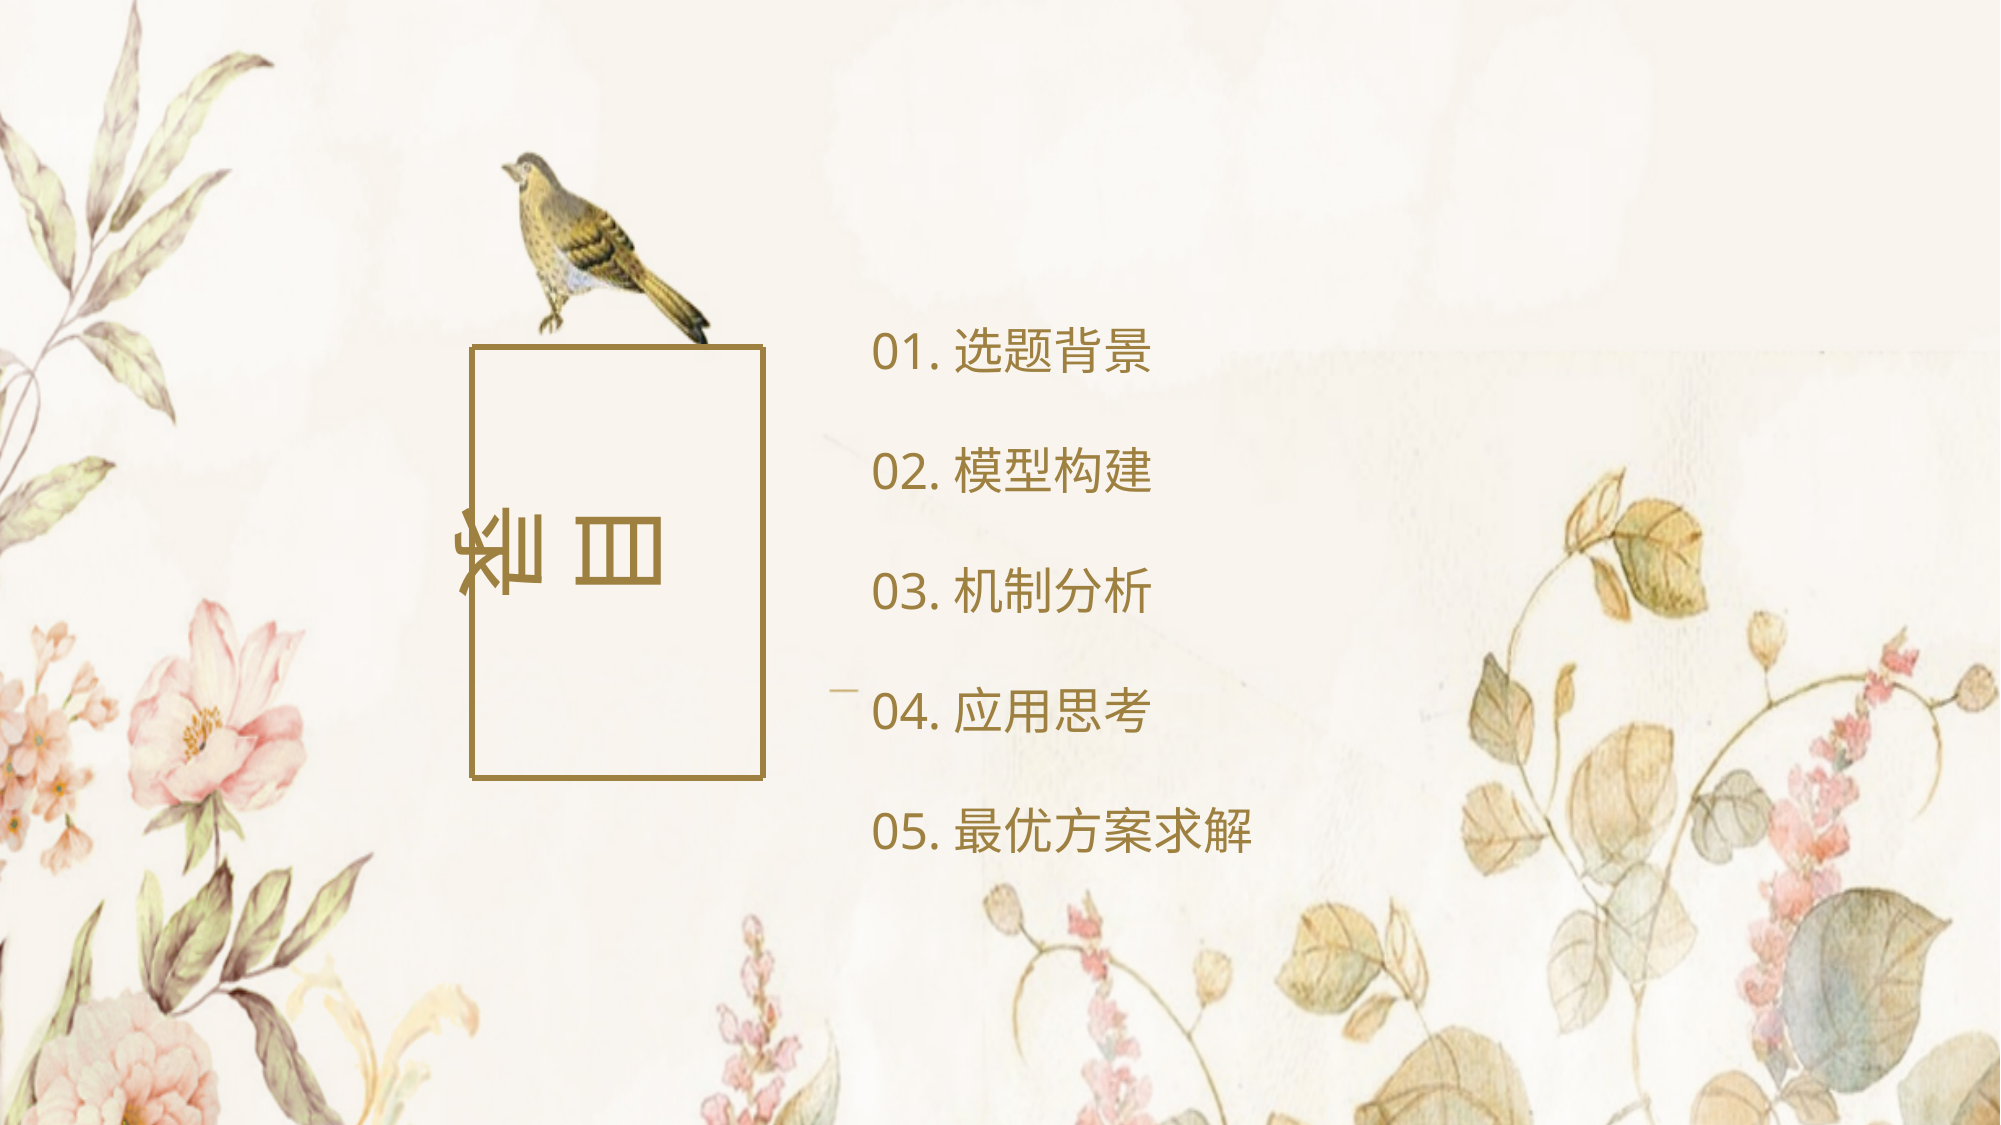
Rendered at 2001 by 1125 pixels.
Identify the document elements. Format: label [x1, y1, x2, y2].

picture [0, 0, 2000, 1125]
text_box [472, 346, 764, 779]
